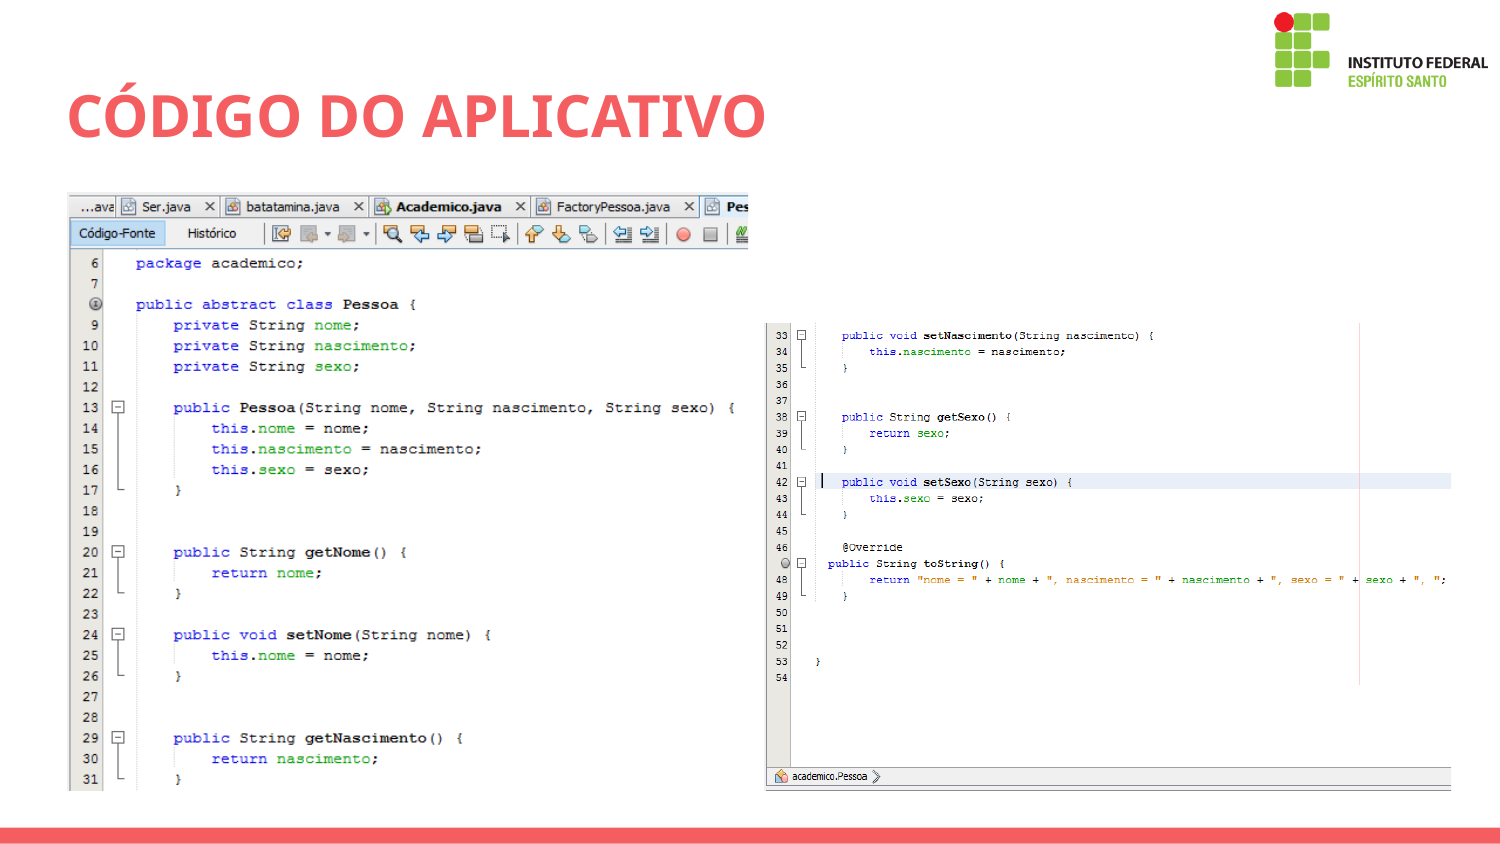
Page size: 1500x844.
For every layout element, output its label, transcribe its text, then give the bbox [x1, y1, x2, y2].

picture [1274, 12, 1488, 87]
title CÓDIGO DO APLICATIVO [51, 64, 1261, 192]
picture [66, 191, 749, 791]
picture [763, 323, 1452, 791]
